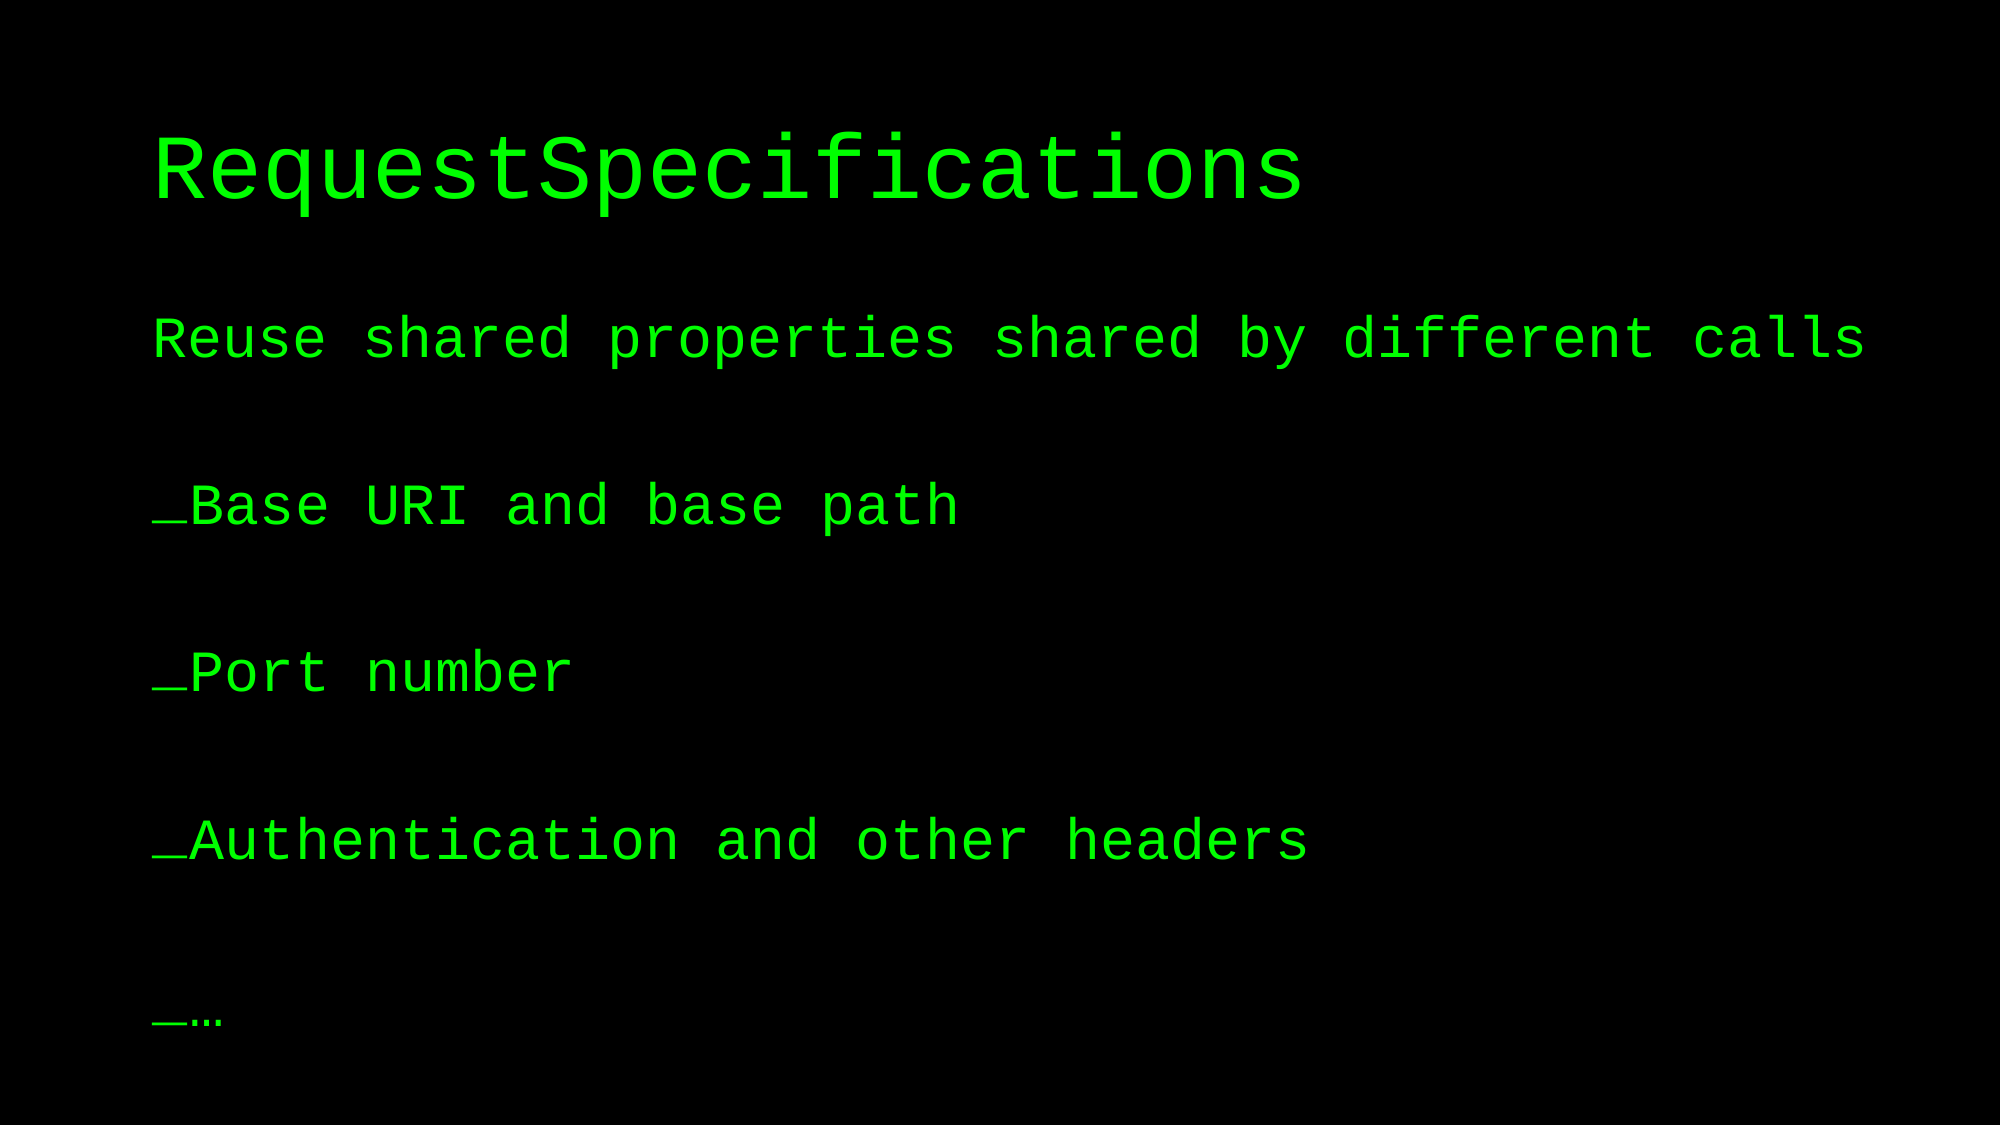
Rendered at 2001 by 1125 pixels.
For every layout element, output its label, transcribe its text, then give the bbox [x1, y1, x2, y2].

list Reuse shared properties shared by different calls Base URI and base path Port number Authentication and other headers … [137, 299, 1946, 1097]
title RequestSpecifications [137, 59, 1902, 278]
